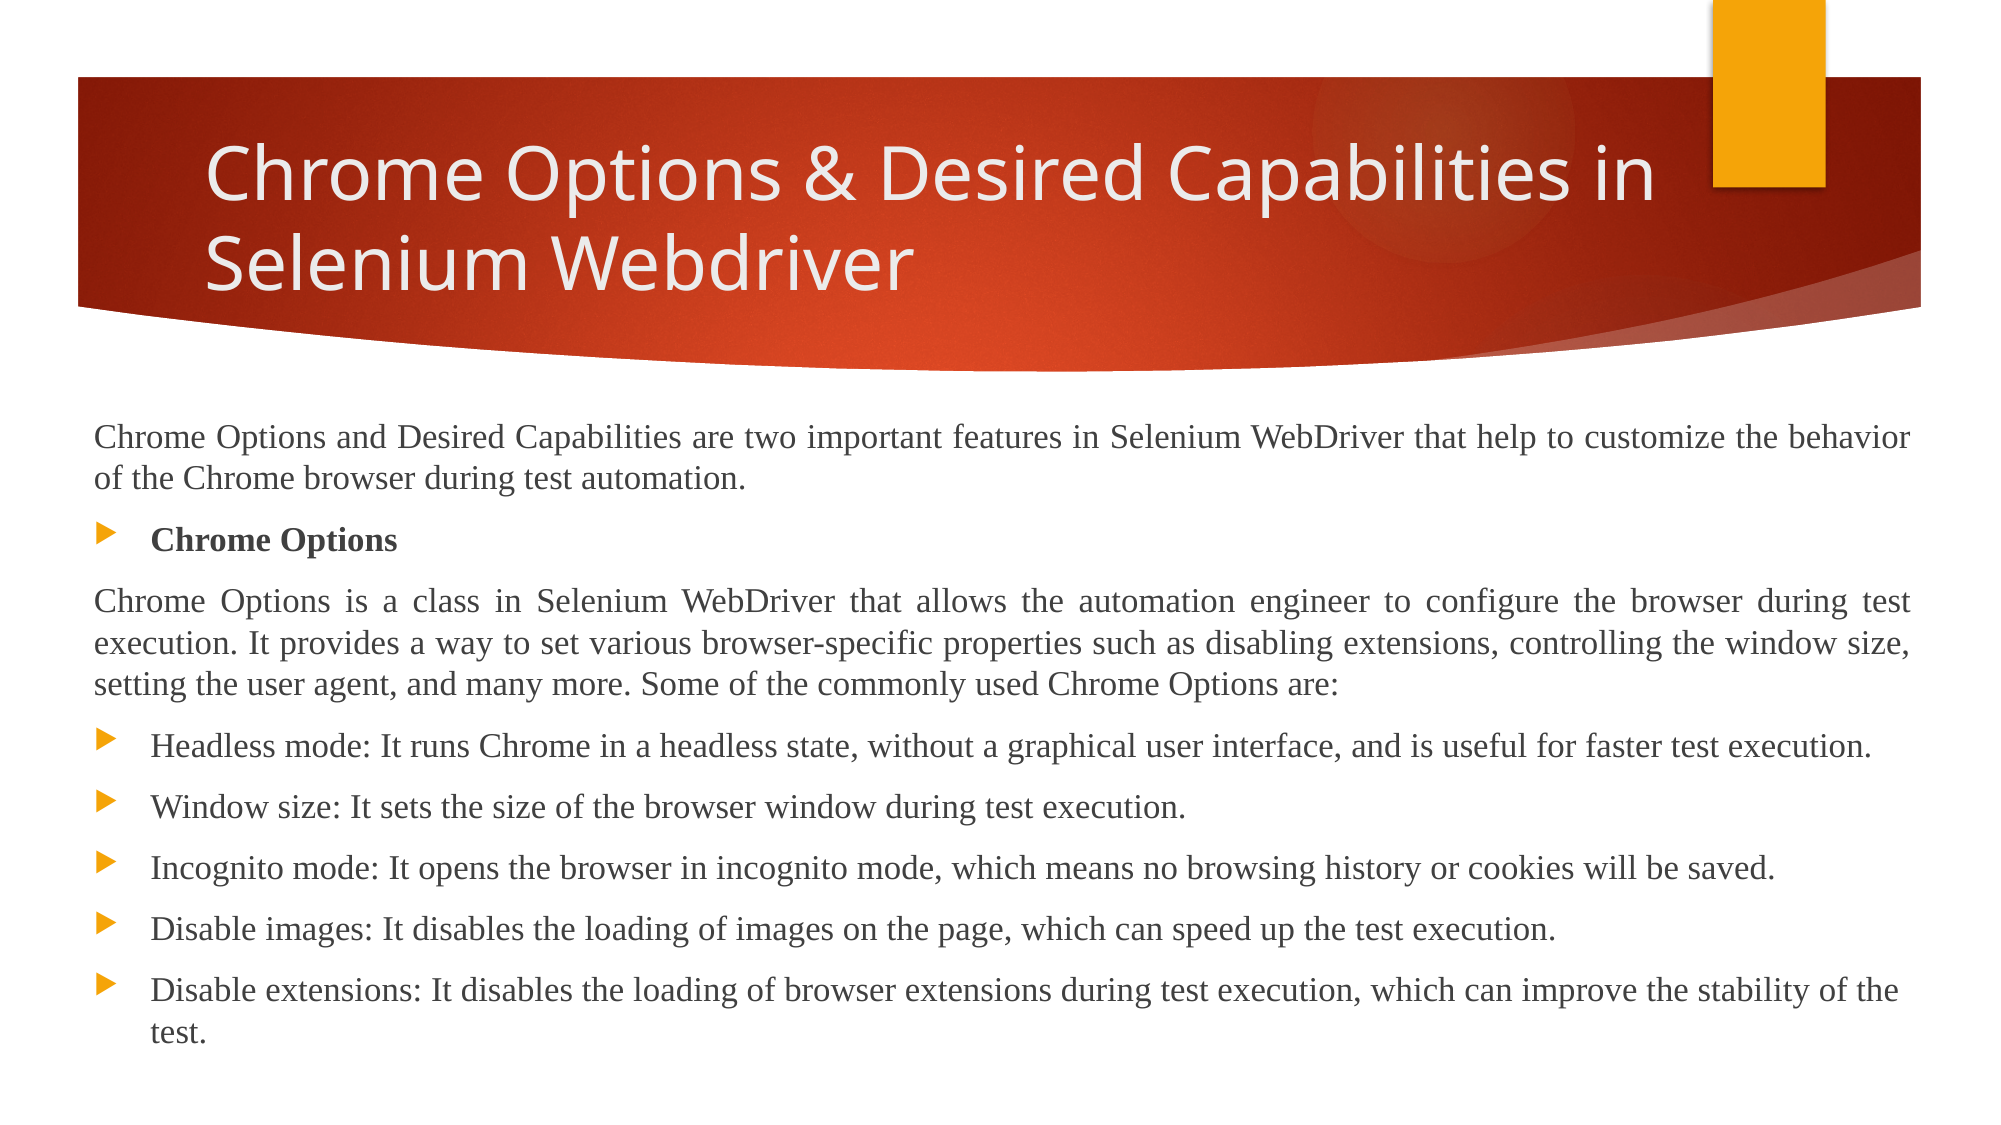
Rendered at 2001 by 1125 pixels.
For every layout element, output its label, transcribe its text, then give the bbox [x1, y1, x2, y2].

list Chrome Options and Desired Capabilities are two important features in Selenium WebDriver that help to customize the behavior of the Chrome browser during test automation. Chrome Options Chrome Options is a class in Selenium WebDriver that allows the automation engineer to configure the browser during test execution. It provides a way to set various browser-specific properties such as disabling extensions, controlling the window size, setting the user agent, and many more. Some of the commonly used Chrome Options are: Headless mode: It runs Chrome in a headless state, without a graphical user interface, and is useful for faster test execution. Window size: It sets the size of the browser window during test execution. Incognito mode: It opens the browser in incognito mode, which means no browsing history or cookies will be saved. Disable images: It disables the loading of images on the page, which can speed up the test execution. Disable extensions: It disables the loading of browser extensions during test execution, which can improve the stability of the test. [78, 405, 1930, 1063]
title Chrome Options & Desired Capabilities in Selenium Webdriver [189, 155, 1714, 275]
